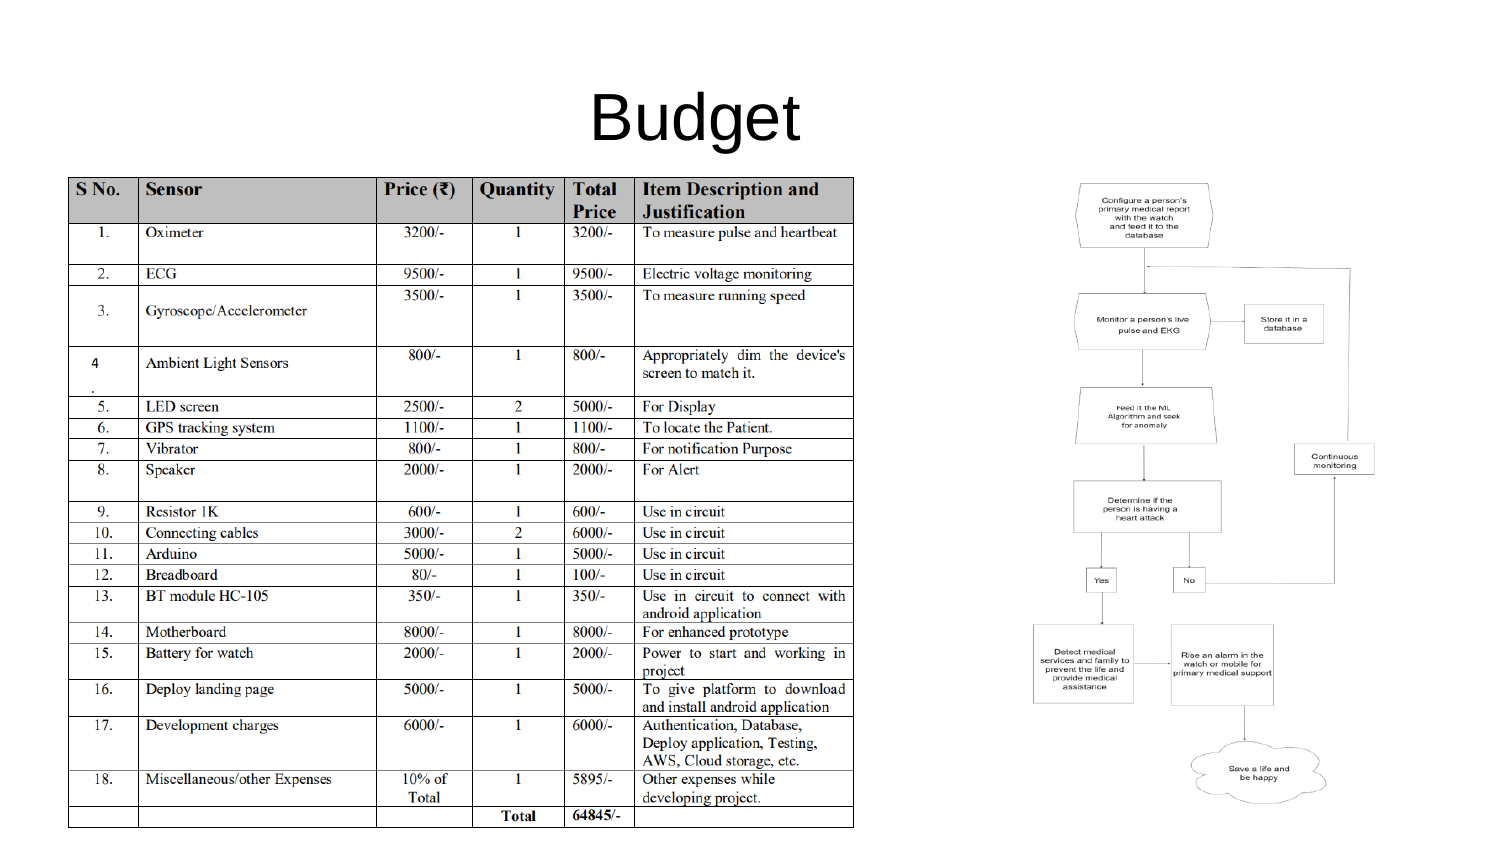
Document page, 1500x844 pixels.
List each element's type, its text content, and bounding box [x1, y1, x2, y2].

text_box Budget [107, 66, 1283, 161]
picture [65, 173, 855, 829]
picture [969, 157, 1413, 816]
